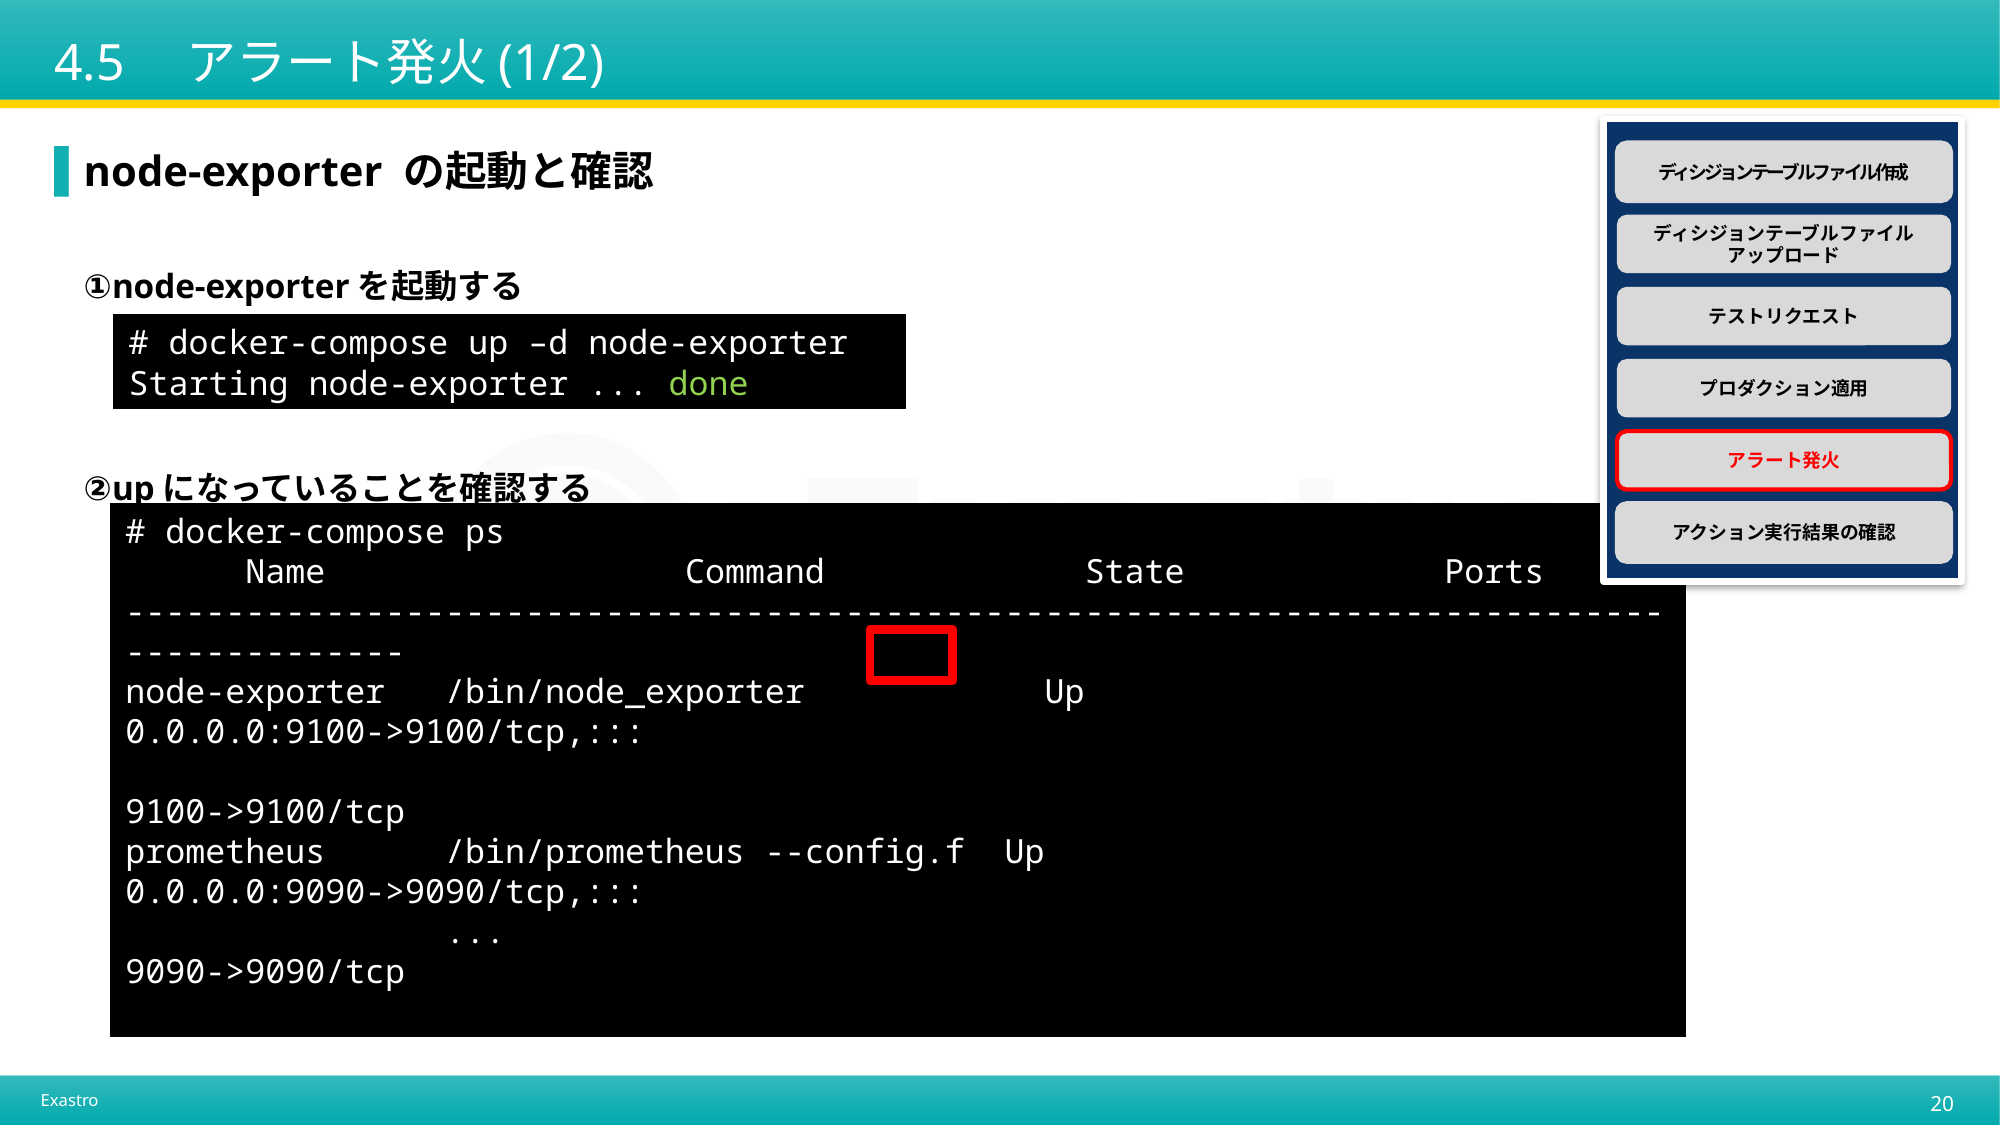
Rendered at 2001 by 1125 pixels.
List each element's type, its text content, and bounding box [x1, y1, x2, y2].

title 4.5 アラート発火(1/2) [39, 18, 1961, 96]
text_box # docker-compose ps Name Command State Ports ------------------------------------------------------------------------------------------- node-exporter /bin/node_exporter Up 0.0.0.0:9100->9100/tcp,::: 9100->9100/tcp prometheus /bin/prometheus --config.f Up 0.0.0.0:9090->9090/tcp,::: ... 9090->9090/tcp [110, 503, 1686, 1037]
list node-exporter の起動と確認 ①node-exporterを起動する ②upになっていることを確認する [39, 137, 1961, 1059]
text_box # docker-compose up –d node-exporter Starting node-exporter ... done [113, 314, 906, 409]
picture [0, 0, 2000, 1125]
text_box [1603, 118, 1962, 582]
text_box [870, 629, 953, 681]
